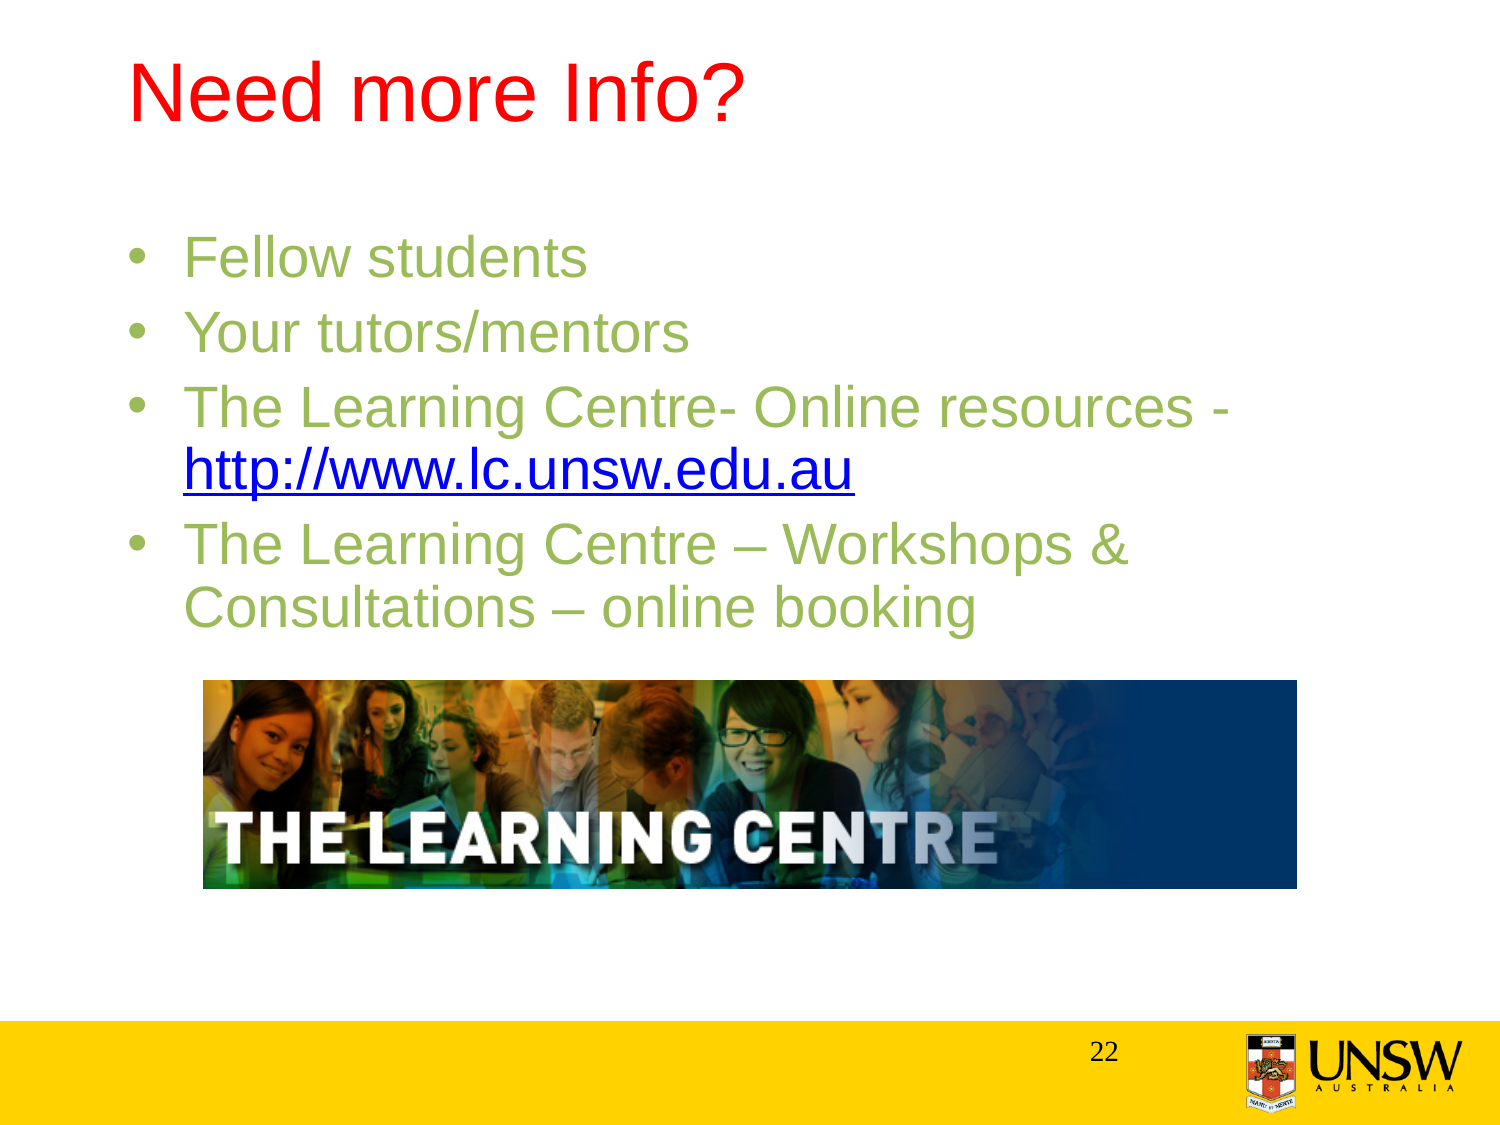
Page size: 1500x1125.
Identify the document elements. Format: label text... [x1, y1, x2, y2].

picture [0, 1021, 1500, 1125]
picture [202, 680, 1298, 889]
slide_number 22 [1074, 1025, 1388, 1100]
list Fellow students Your tutors/mentors The Learning Centre- Online resources -http://www.lc.unsw.edu.au The Learning Centre – Workshops & Consultations – online booking [112, 220, 1388, 895]
title Need more Info? [112, 31, 1388, 219]
